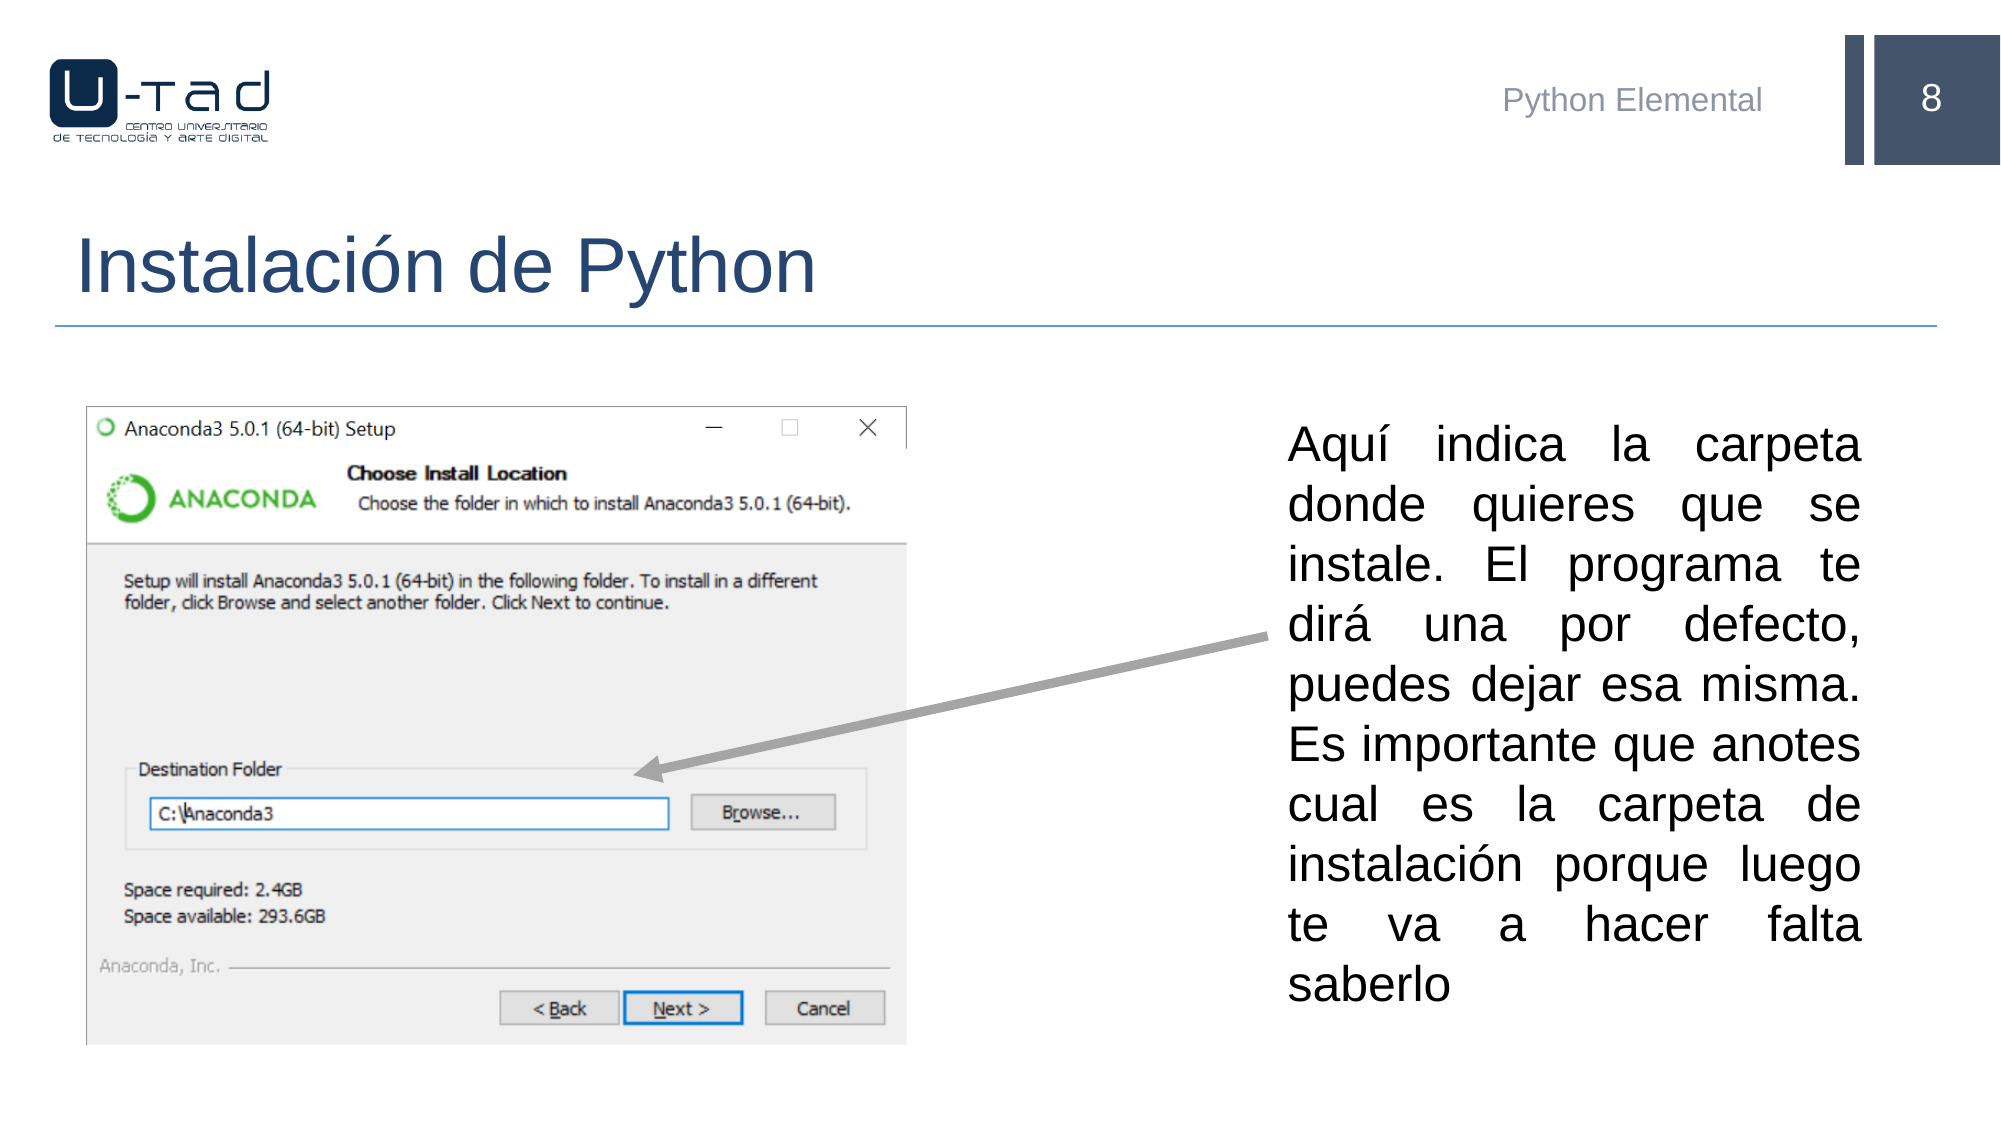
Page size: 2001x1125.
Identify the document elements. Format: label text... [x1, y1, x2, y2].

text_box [633, 635, 1268, 776]
picture [86, 406, 907, 1045]
footer Python Elemental [996, 78, 1784, 128]
text_box Aquí indica la carpeta donde quieres que se instale. El programa te dirá una por defecto, puedes dejar esa misma. Es importante que anotes cual es la carpeta de instalación porque luego te va a hacer falta saberlo [1267, 401, 1882, 871]
title Instalación de Python [55, 208, 1938, 327]
picture [23, 49, 295, 151]
